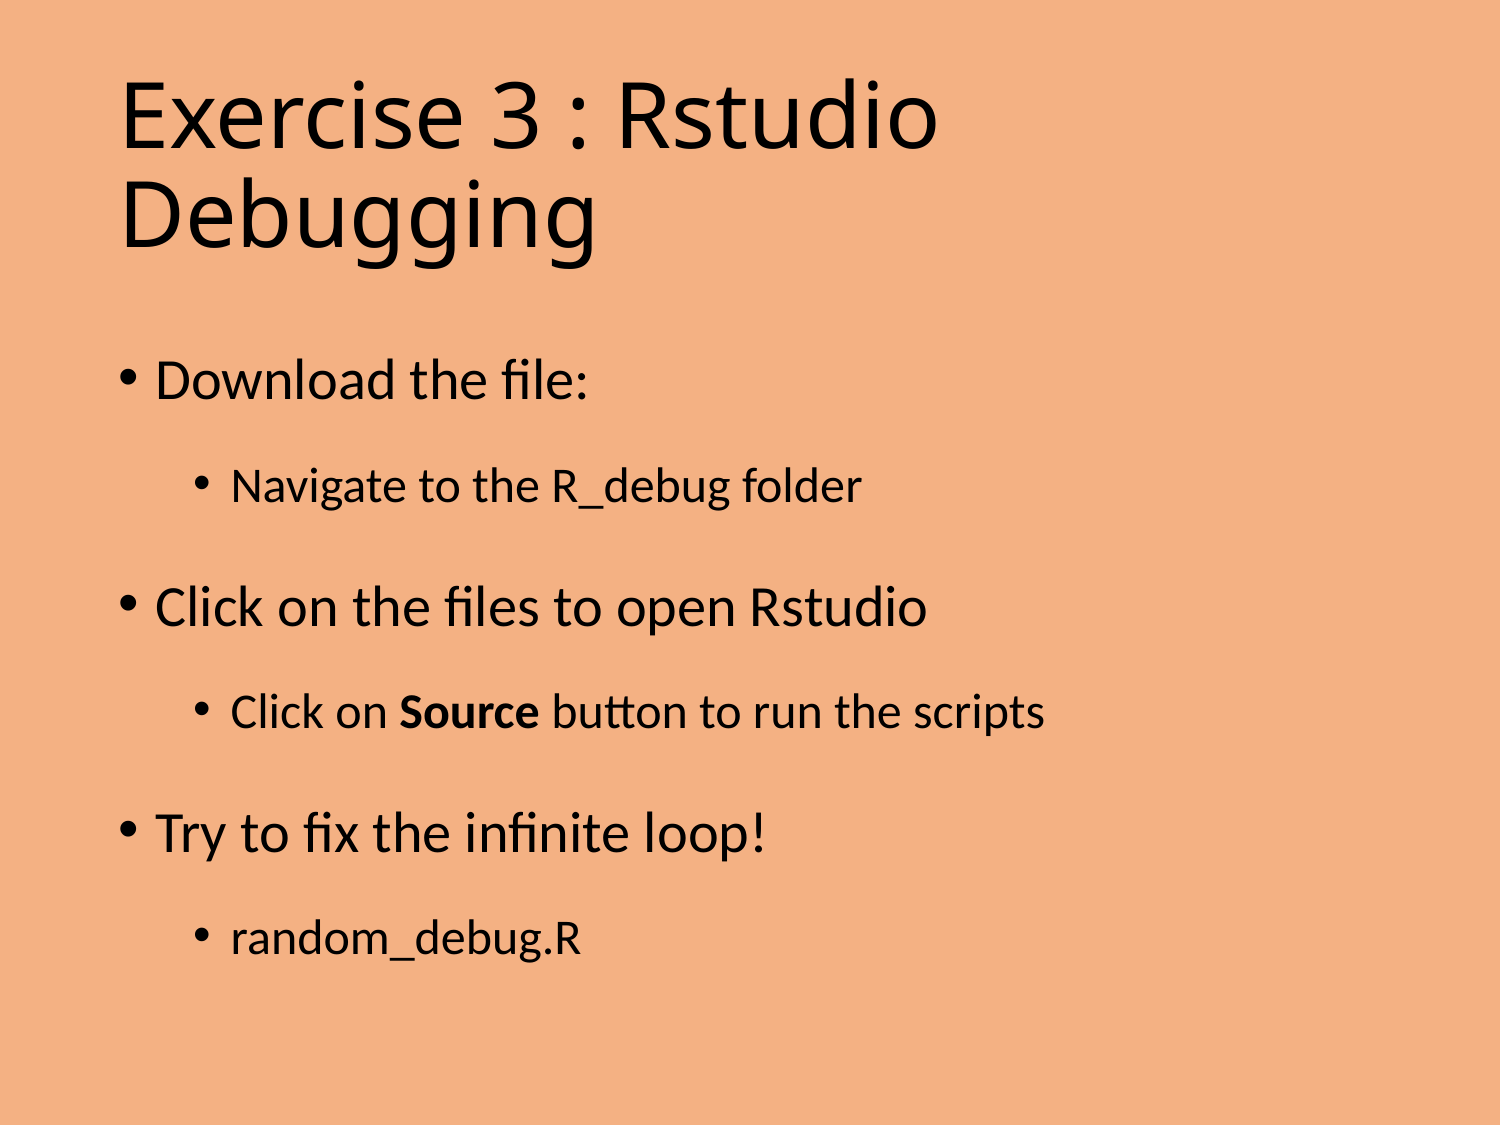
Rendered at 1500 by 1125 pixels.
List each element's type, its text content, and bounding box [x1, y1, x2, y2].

title Exercise 3 : Rstudio Debugging [103, 59, 1397, 278]
list Download the file: Navigate to the R_debug folder Click on the files to open Rstudio Click on Source button to run the scripts Try to fix the infinite loop! random_debug.R [103, 299, 1420, 1014]
